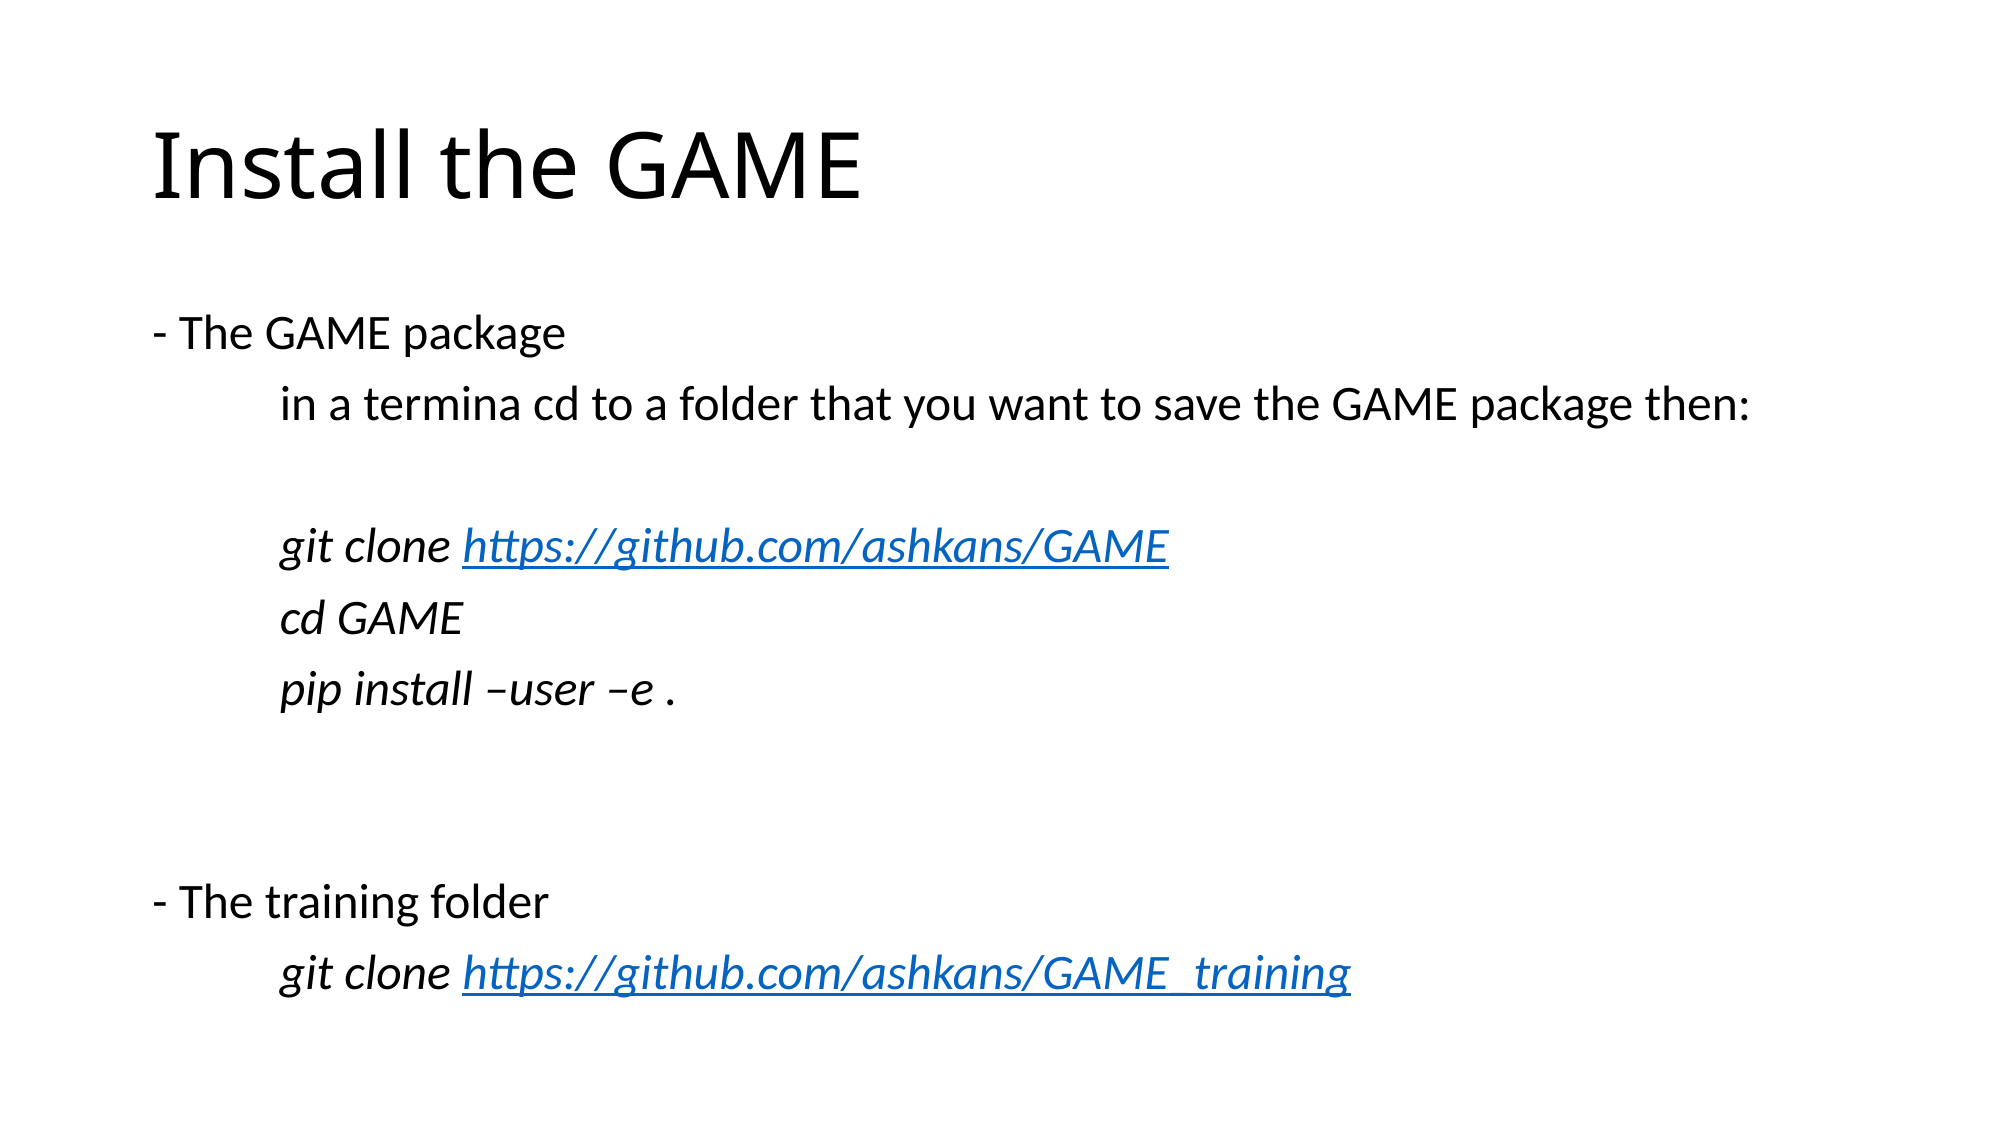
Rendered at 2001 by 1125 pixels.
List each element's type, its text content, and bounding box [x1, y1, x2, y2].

title Install the GAME [137, 59, 1863, 278]
list - The GAME package in a termina cd to a folder that you want to save the GAME package then: git clone https://github.com/ashkans/GAME cd GAME pip install –user –e . - The training folder git clone https://github.com/ashkans/GAME_training [137, 299, 1863, 1014]
